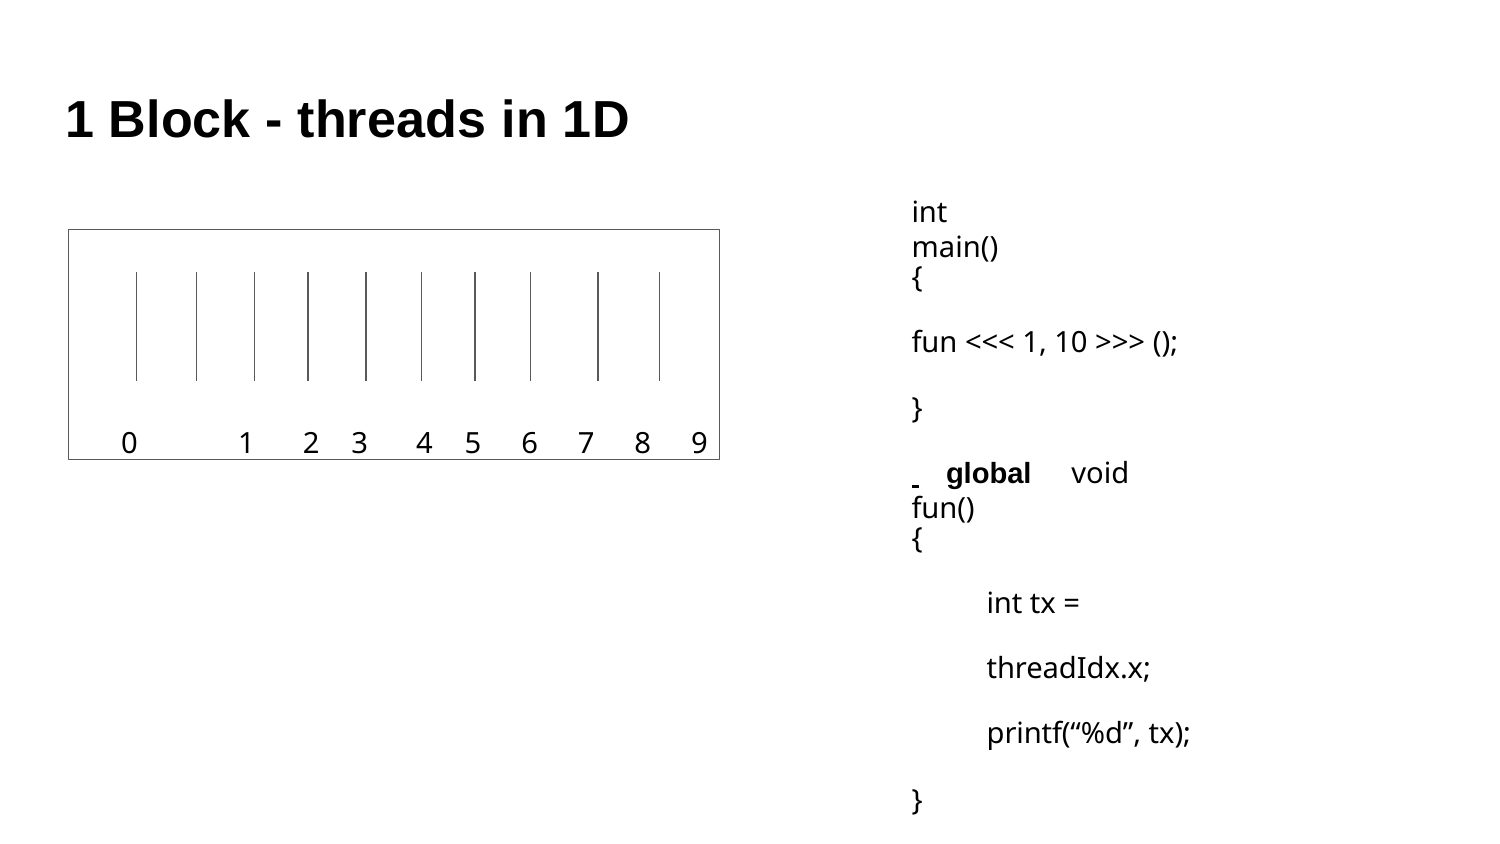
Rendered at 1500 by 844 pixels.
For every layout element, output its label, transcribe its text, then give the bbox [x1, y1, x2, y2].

text_box fun <<< 1, 10 >>> (); [909, 321, 1181, 359]
text_box global void fun() [909, 452, 1194, 517]
text_box int main() [909, 191, 1036, 264]
text_box { int tx = threadIdx.x; printf(“%d”, tx); } [909, 517, 1236, 816]
text_box { [909, 256, 924, 294]
title 1 Block - threads in 1D [63, 82, 633, 227]
text_box } [909, 386, 924, 424]
text_box 0 1 2 3 4 5 6 7 8 9 [68, 229, 720, 460]
